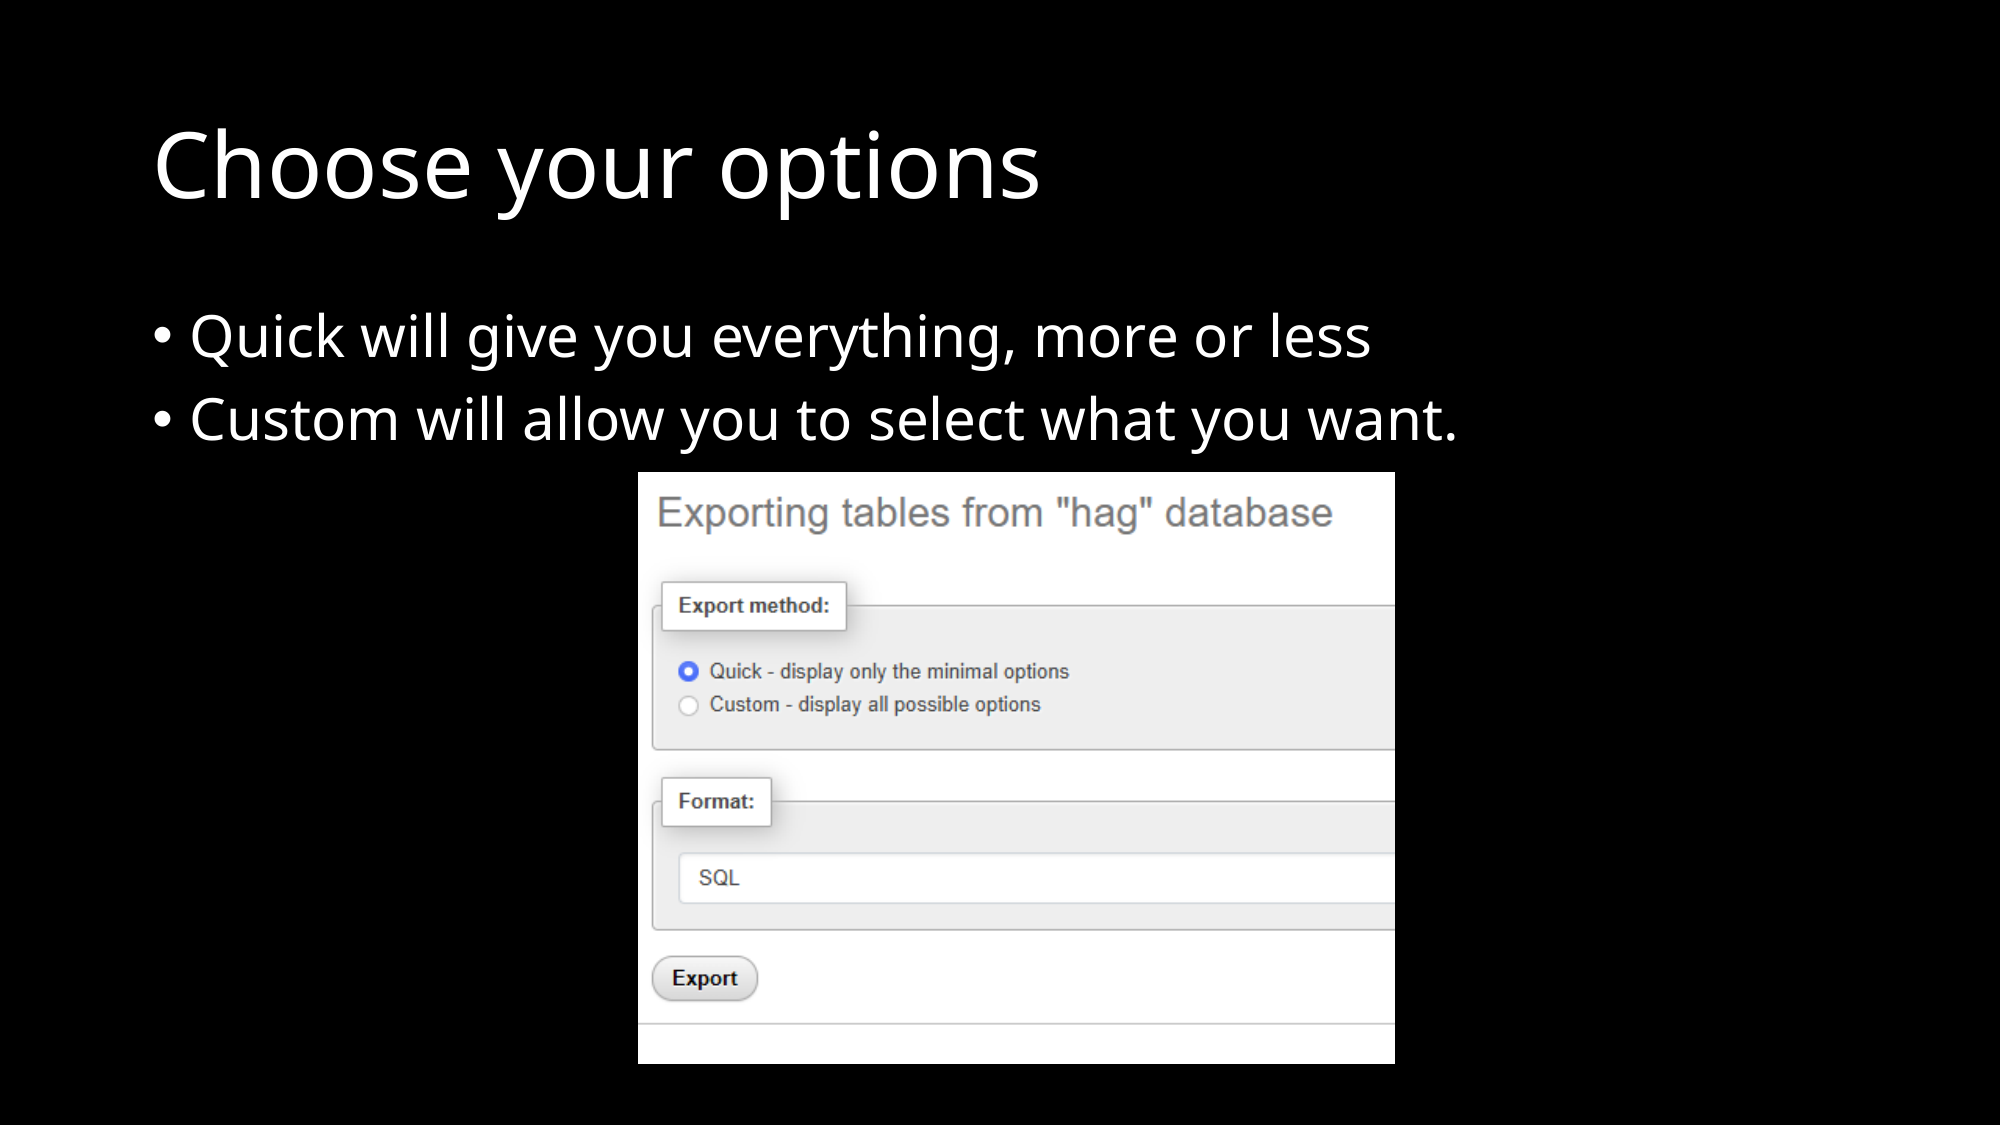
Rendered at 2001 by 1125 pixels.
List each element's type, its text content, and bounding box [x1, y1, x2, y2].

picture [638, 472, 1396, 1065]
list Quick will give you everything, more or less Custom will allow you to select what you want. [137, 299, 1863, 1014]
title Choose your options [137, 59, 1863, 278]
